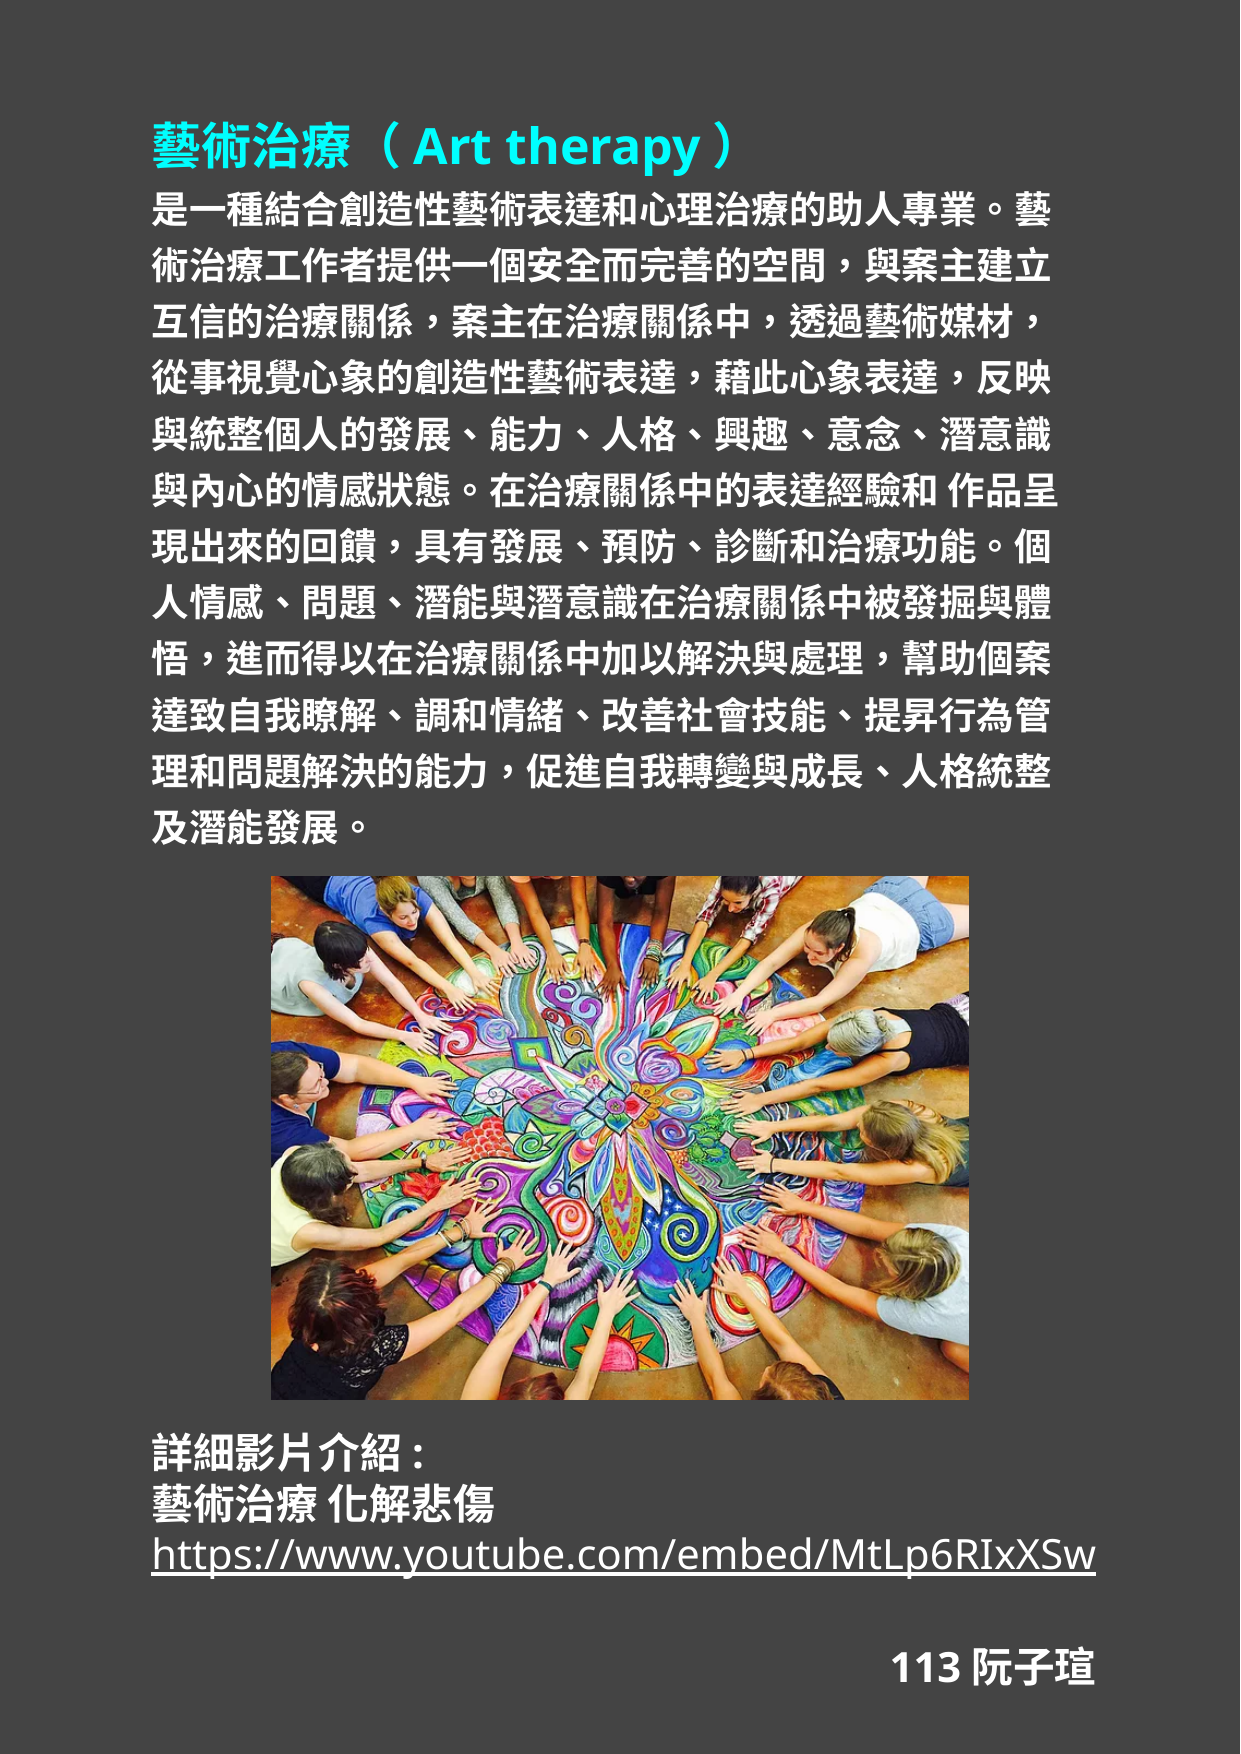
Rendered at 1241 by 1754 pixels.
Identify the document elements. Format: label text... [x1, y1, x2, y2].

text_box 藝術治療（Art therapy） 是一種結合創造性藝術表達和心理治療的助人專業。藝術治療工作者提供一個安全而完善的空間，與案主建立互信的治療關係，案主在治療關係中，透過藝術媒材，從事視覺心象的創造性藝術表達，藉此心象表達，反映與統整個人的發展、能力、人格、興趣、意念、潛意識與內心的情感狀態。在治療關係中的表達經驗和 作品呈現出來的回饋，具有發展、預防、診斷和治療功能。個人情感、問題、潛能與潛意識在治療關係中被發掘與體悟，進而得以在治療關係中加以解決與處理，幫助個案達致自我瞭解、調和情緒、改善社會技能、提昇行為管理和問題解決的能力，促進自我轉變與成長、人格統整及潛能發展。 [136, 92, 1104, 969]
text_box 113阮子瑄 [874, 1633, 1241, 1699]
text_box 詳細影片介紹: 藝術治療 化解悲傷 https://www.youtube.com/embed/MtLp6RIxXSw [136, 1419, 1166, 1592]
text_box [169, 666, 1071, 728]
picture [271, 876, 969, 1400]
